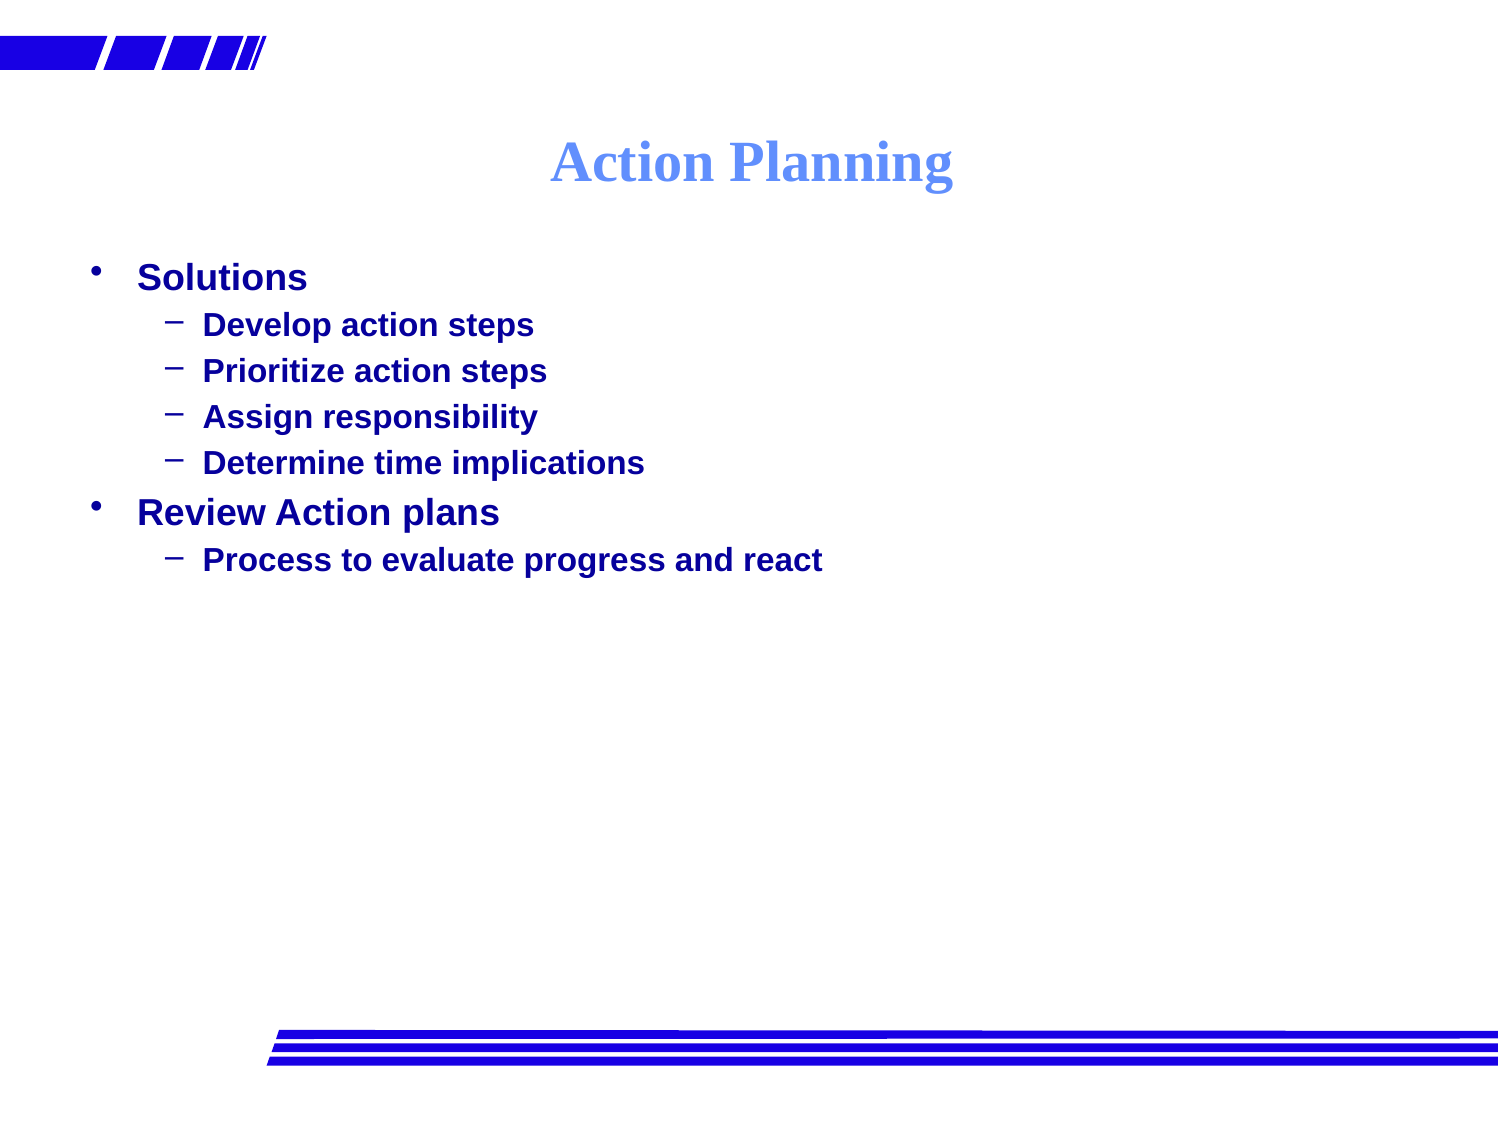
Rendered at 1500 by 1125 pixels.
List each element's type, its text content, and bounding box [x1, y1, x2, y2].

list Solutions Develop action steps Prioritize action steps Assign responsibility Determine time implications Review Action plans Process to evaluate progress and react [75, 249, 1438, 1013]
title Action Planning [70, 99, 1434, 225]
